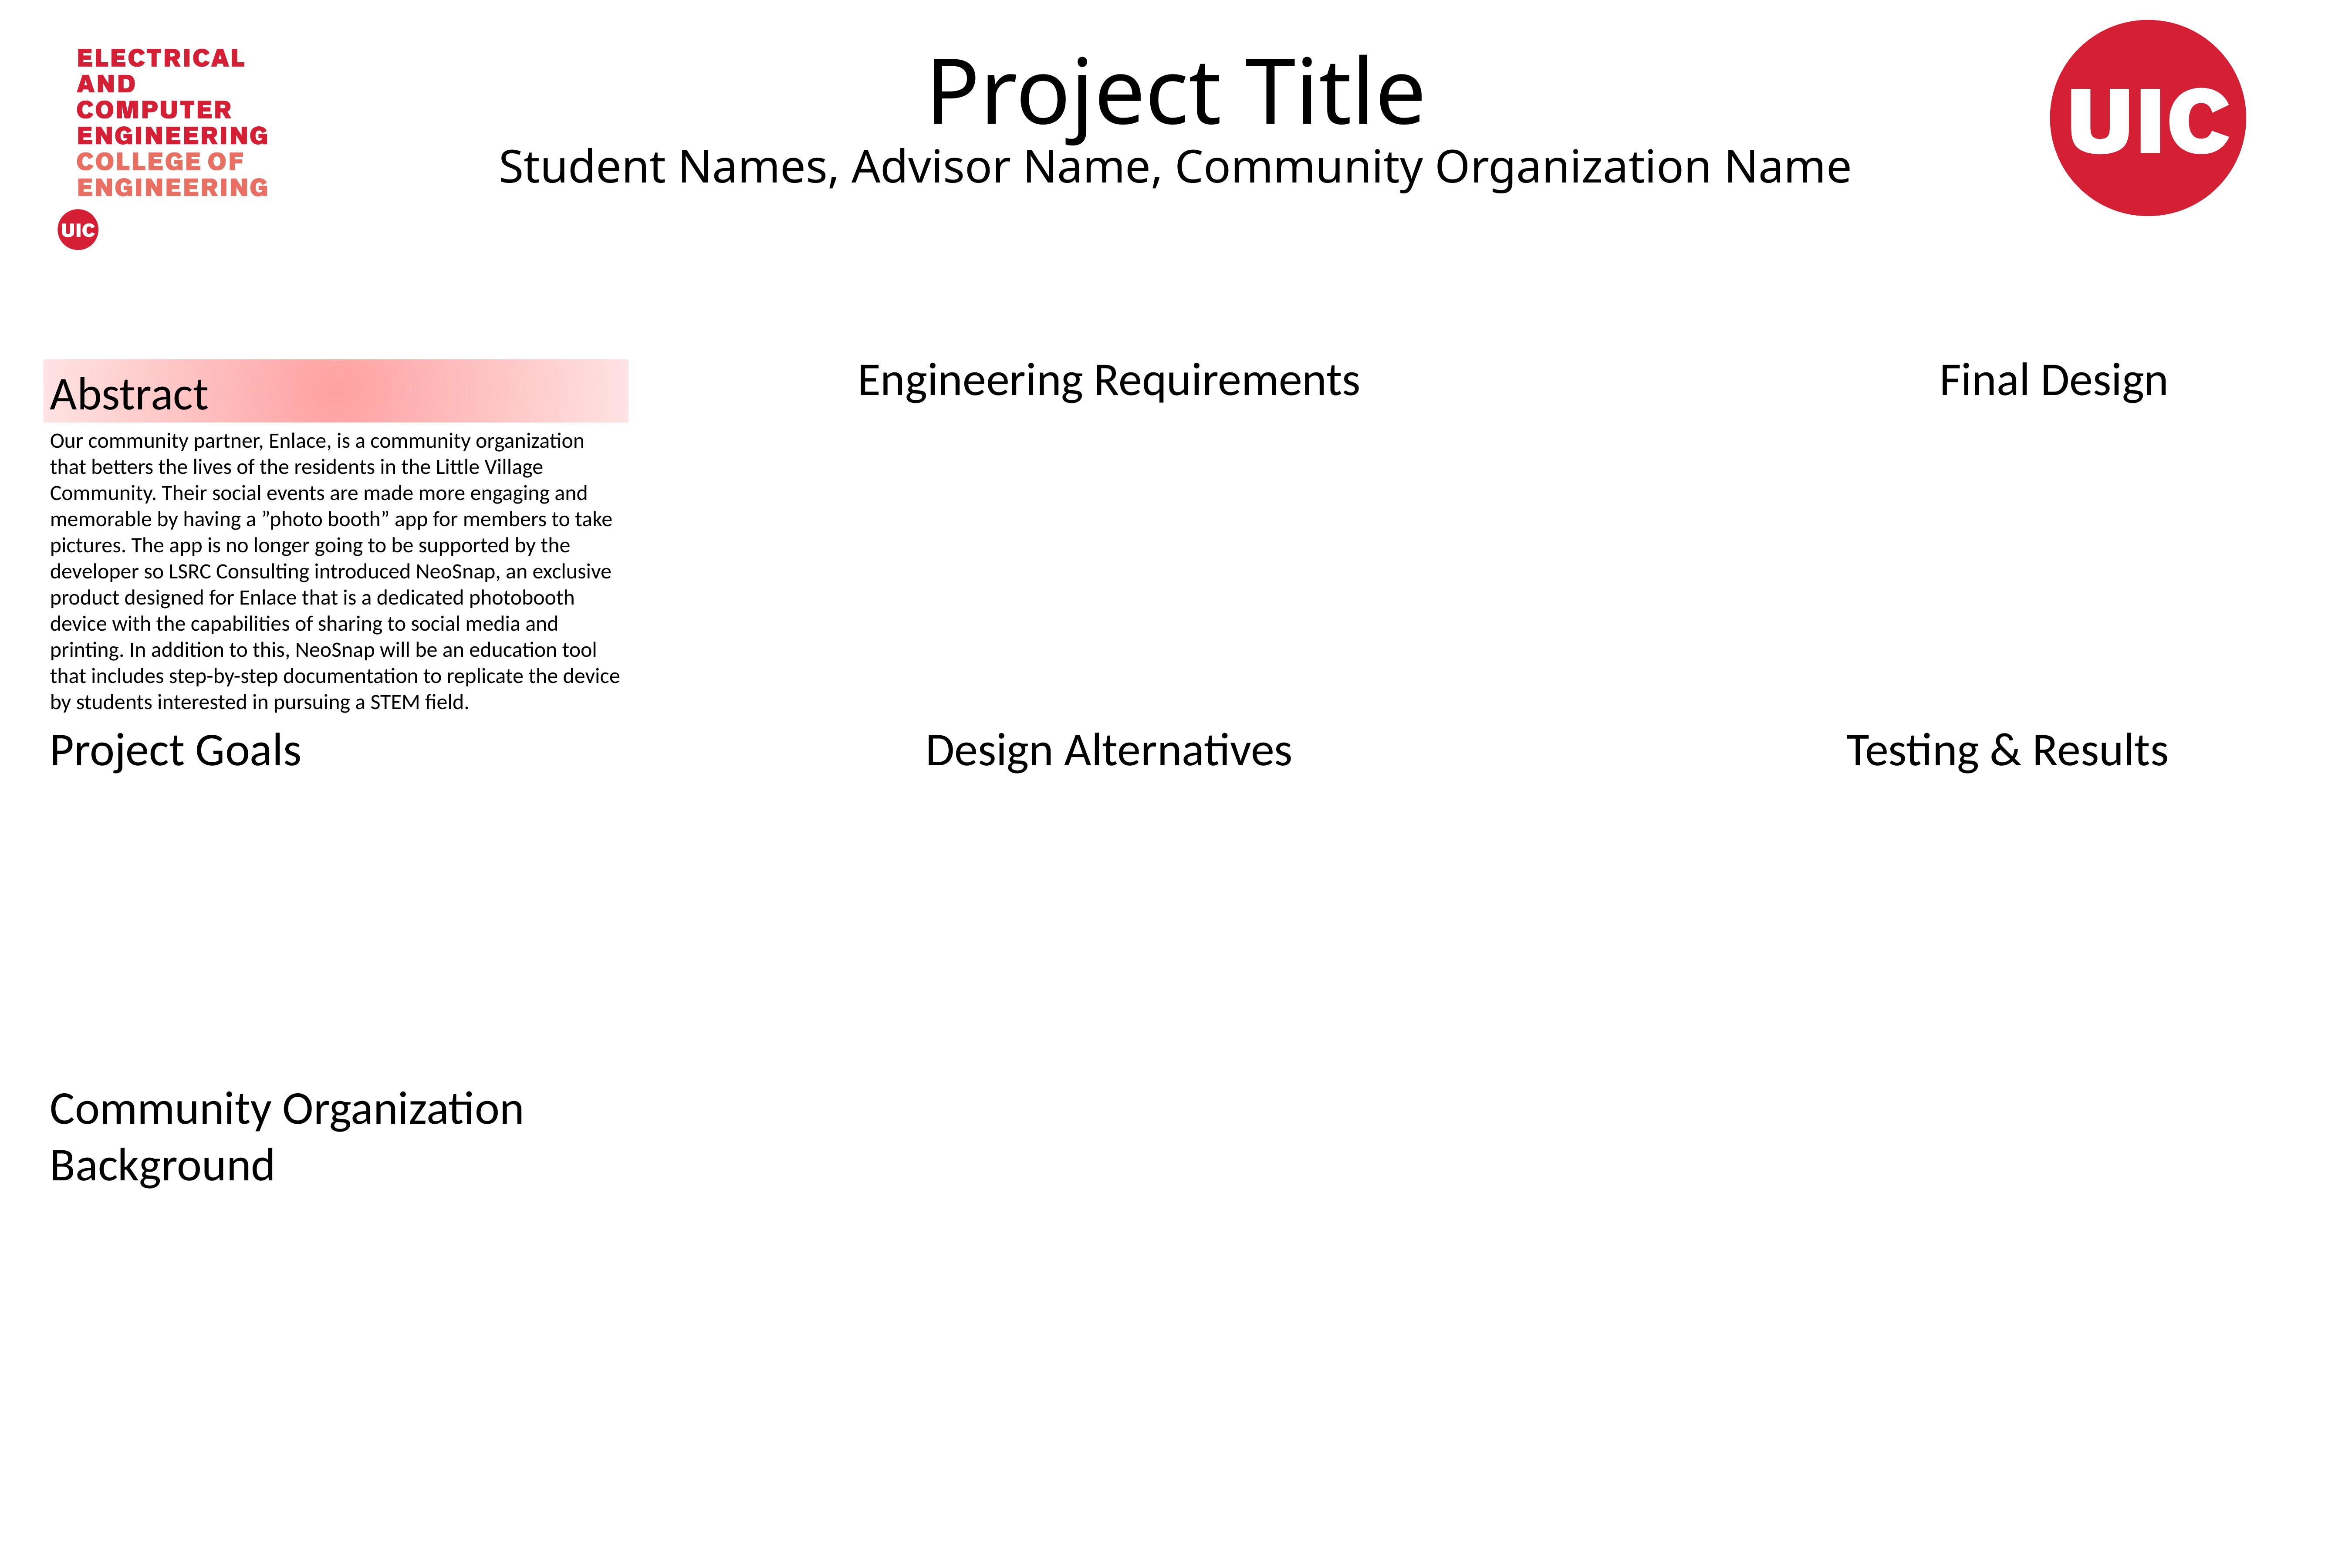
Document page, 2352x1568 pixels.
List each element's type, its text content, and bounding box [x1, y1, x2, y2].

picture [39, 30, 284, 268]
title Project Title Student Names, Advisor Name, Community Organization Name [176, 40, 2176, 196]
text_box Engineering Requirements [784, 345, 1435, 408]
text_box Our community partner, Enlace, is a community organization that betters the lives of the residents in the Little Village Community. Their social events are made more engaging and memorable by having a ”photo booth” app for members to take pictures. The app is no longer going to be supported by the developer so LSRC Consulting introduced NeoSnap, an exclusive product designed for Enlace that is a dedicated photobooth device with the capabilities of sharing to social media and printing. In addition to this, NeoSnap will be an education tool that includes step-by-step documentation to replicate the device by students interested in pursuing a STEM field. [43, 423, 629, 717]
picture [2030, 0, 2265, 235]
text_box Final Design [1524, 345, 2176, 408]
text_box Community Organization Background [43, 1074, 695, 1193]
text_box Design Alternatives [784, 715, 1435, 778]
text_box Project Goals [43, 715, 695, 778]
text_box Abstract [43, 359, 629, 422]
text_box Testing & Results [1524, 715, 2176, 778]
